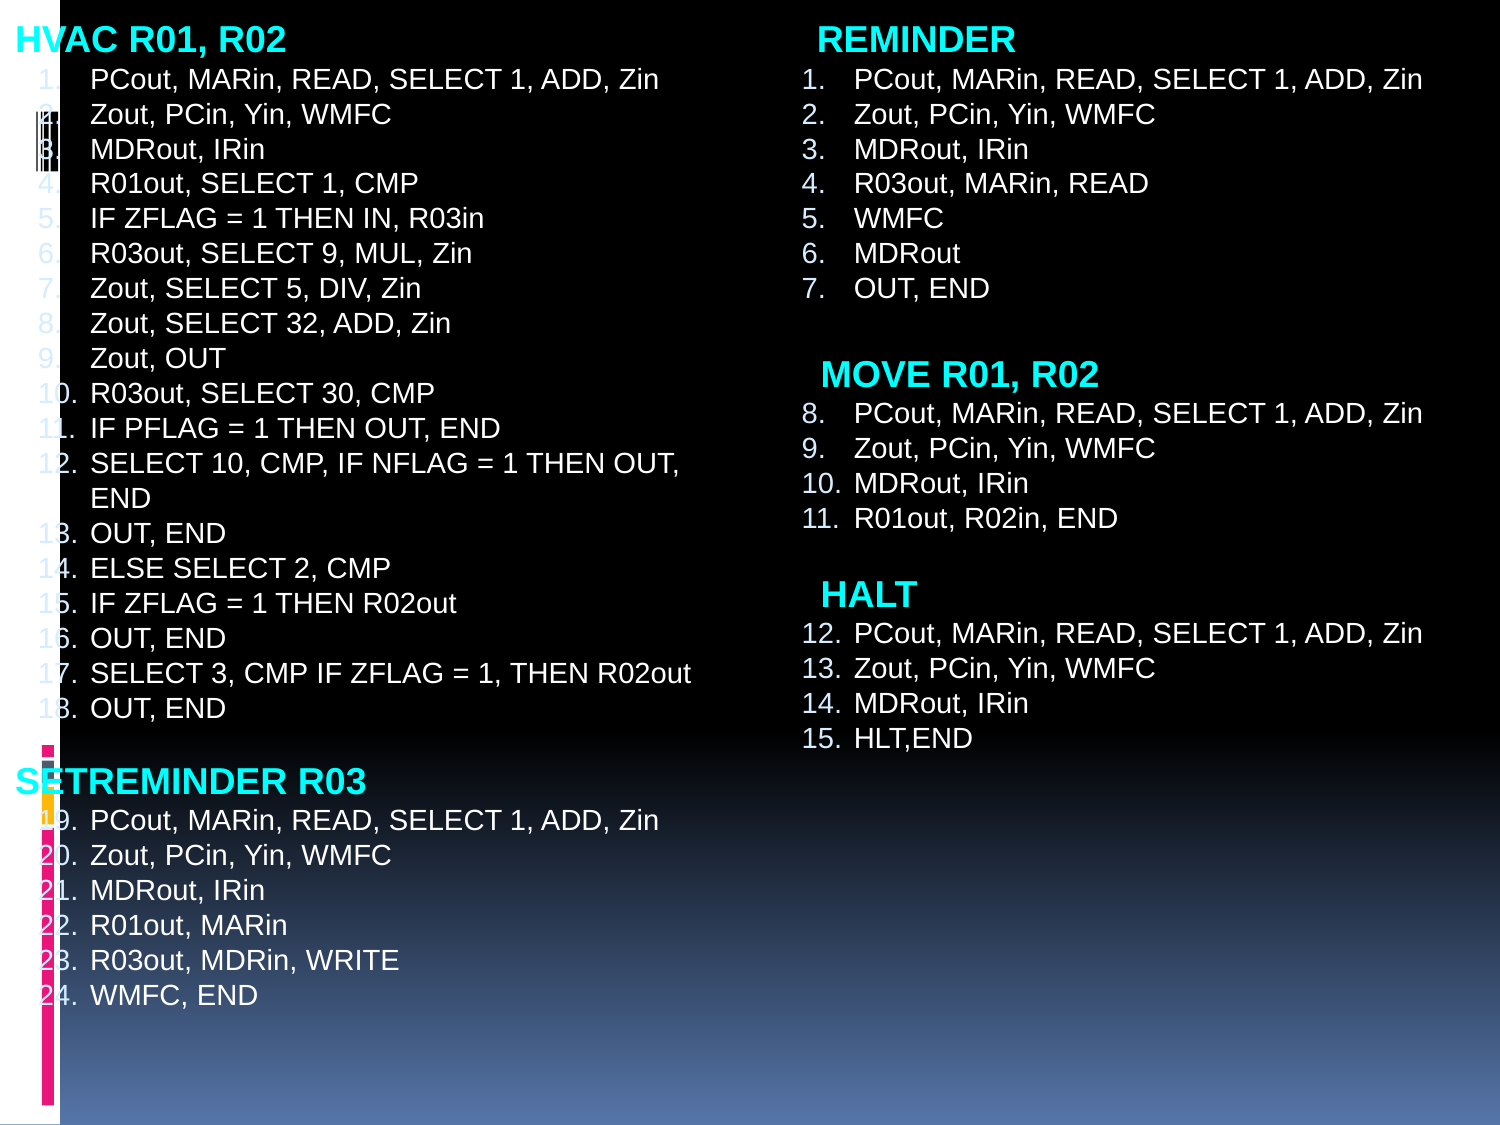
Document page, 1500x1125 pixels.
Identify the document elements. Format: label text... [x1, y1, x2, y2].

list HVAC R01, R02 PCout, MARin, READ, SELECT 1, ADD, Zin Zout, PCin, Yin, WMFC MDRout, IRin R01out, SELECT 1, CMP IF ZFLAG = 1 THEN IN, R03in R03out, SELECT 9, MUL, Zin Zout, SELECT 5, DIV, Zin Zout, SELECT 32, ADD, Zin Zout, OUT R03out, SELECT 30, CMP IF PFLAG = 1 THEN OUT, END SELECT 10, CMP, IF NFLAG = 1 THEN OUT, END OUT, END ELSE SELECT 2, CMP IF ZFLAG = 1 THEN R02out OUT, END SELECT 3, CMP IF ZFLAG = 1, THEN R02out OUT, END SETREMINDER R03 PCout, MARin, READ, SELECT 1, ADD, Zin Zout, PCin, Yin, WMFC MDRout, IRin R01out, MARin R03out, MDRin, WRITE WMFC, END [0, 0, 763, 1125]
list REMINDER PCout, MARin, READ, SELECT 1, ADD, Zin Zout, PCin, Yin, WMFC MDRout, IRin R03out, MARin, READ WMFC MDRout OUT, END MOVE R01, R02 PCout, MARin, READ, SELECT 1, ADD, Zin Zout, PCin, Yin, WMFC MDRout, IRin R01out, R02in, END HALT PCout, MARin, READ, SELECT 1, ADD, Zin Zout, PCin, Yin, WMFC MDRout, IRin HLT,END [763, 0, 1500, 1125]
